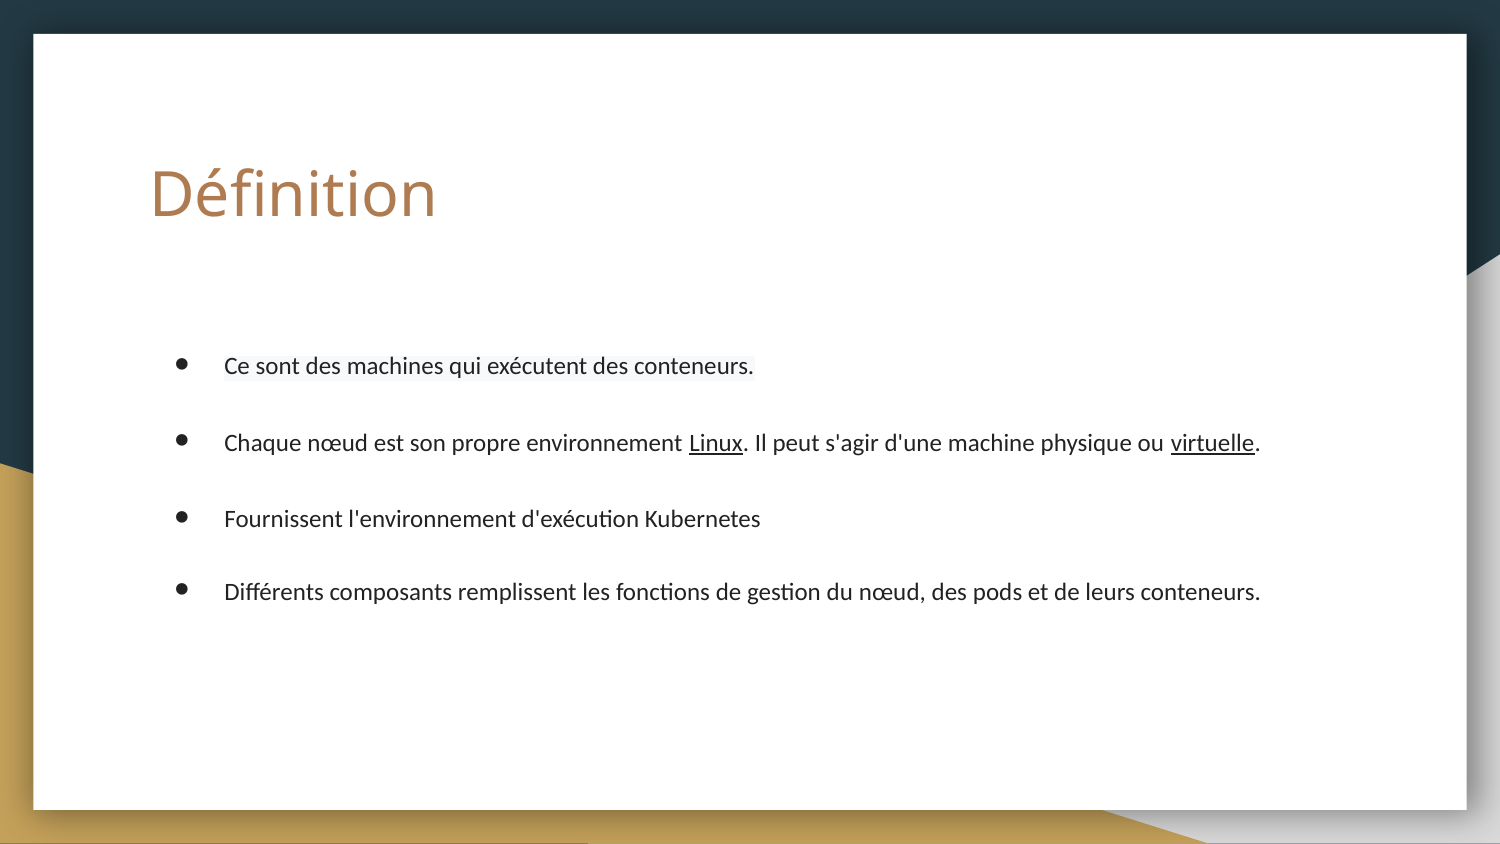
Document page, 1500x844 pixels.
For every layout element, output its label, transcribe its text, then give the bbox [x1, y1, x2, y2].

title Définition [134, 138, 1366, 296]
list Ce sont des machines qui exécutent des conteneurs. Chaque nœud est son propre environnement Linux. Il peut s'agir d'une machine physique ou virtuelle. Fournissent l'environnement d'exécution Kubernetes Différents composants remplissent les fonctions de gestion du nœud, des pods et de leurs conteneurs. [134, 326, 1366, 729]
